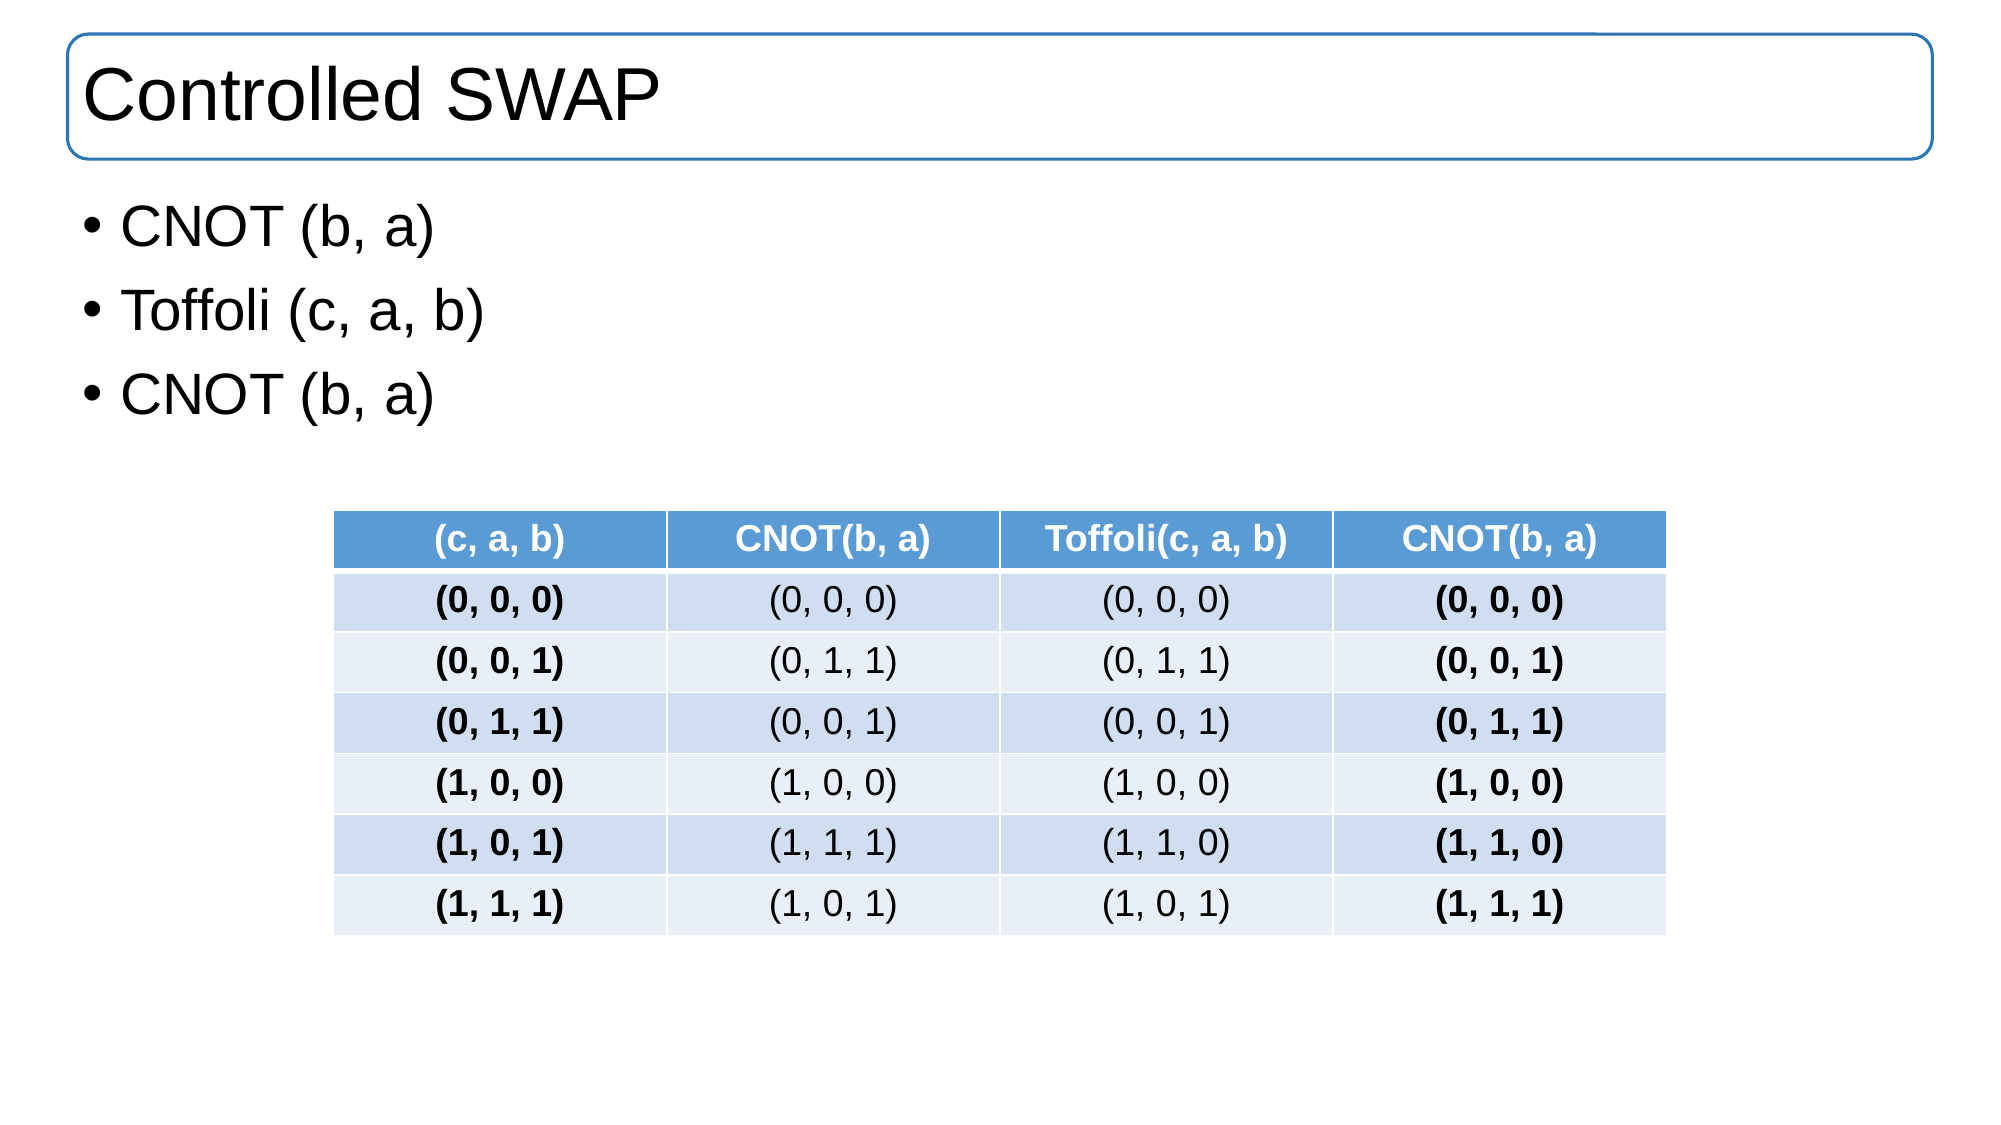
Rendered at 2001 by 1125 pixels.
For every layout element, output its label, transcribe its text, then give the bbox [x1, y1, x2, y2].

table_cell (1, 1, 1) [1334, 876, 1666, 935]
table_cell (0, 0, 1) [1334, 633, 1666, 692]
table_cell (0, 0, 1) [668, 693, 999, 753]
table_cell (0, 1, 1) [668, 633, 999, 692]
table_header (c, a, b) [334, 511, 666, 568]
table_cell (1, 1, 0) [1334, 815, 1666, 874]
table_cell (1, 0, 0) [1001, 754, 1332, 813]
table_cell (0, 0, 1) [334, 633, 666, 692]
table_header CNOT(b, a) [1334, 511, 1666, 568]
table_cell (0, 0, 1) [1001, 693, 1332, 753]
table_cell (0, 1, 1) [1001, 633, 1332, 692]
table_cell (1, 0, 1) [1001, 876, 1332, 935]
list CNOT (b, a) Toffoli (c, a, b) CNOT (b, a) [67, 189, 1933, 471]
table_cell (0, 0, 0) [1001, 574, 1332, 631]
table_cell (1, 0, 0) [1334, 754, 1666, 813]
table_header Toffoli(c, a, b) [1001, 511, 1332, 568]
table_cell (1, 1, 0) [1001, 815, 1332, 874]
table_cell (1, 0, 0) [334, 754, 666, 813]
table_header CNOT(b, a) [668, 511, 999, 568]
table_cell (1, 0, 0) [668, 754, 999, 813]
table_cell (0, 1, 1) [334, 693, 666, 753]
table_cell (0, 0, 0) [334, 574, 666, 631]
table_cell (1, 1, 1) [334, 876, 666, 935]
table_cell (0, 1, 1) [1334, 693, 1666, 753]
table_cell (0, 0, 0) [668, 574, 999, 631]
table_cell (1, 0, 1) [668, 876, 999, 935]
table_cell (0, 0, 0) [1334, 574, 1666, 631]
table_cell (1, 1, 1) [668, 815, 999, 874]
title Controlled SWAP [67, 34, 1933, 160]
table_cell (1, 0, 1) [334, 815, 666, 874]
